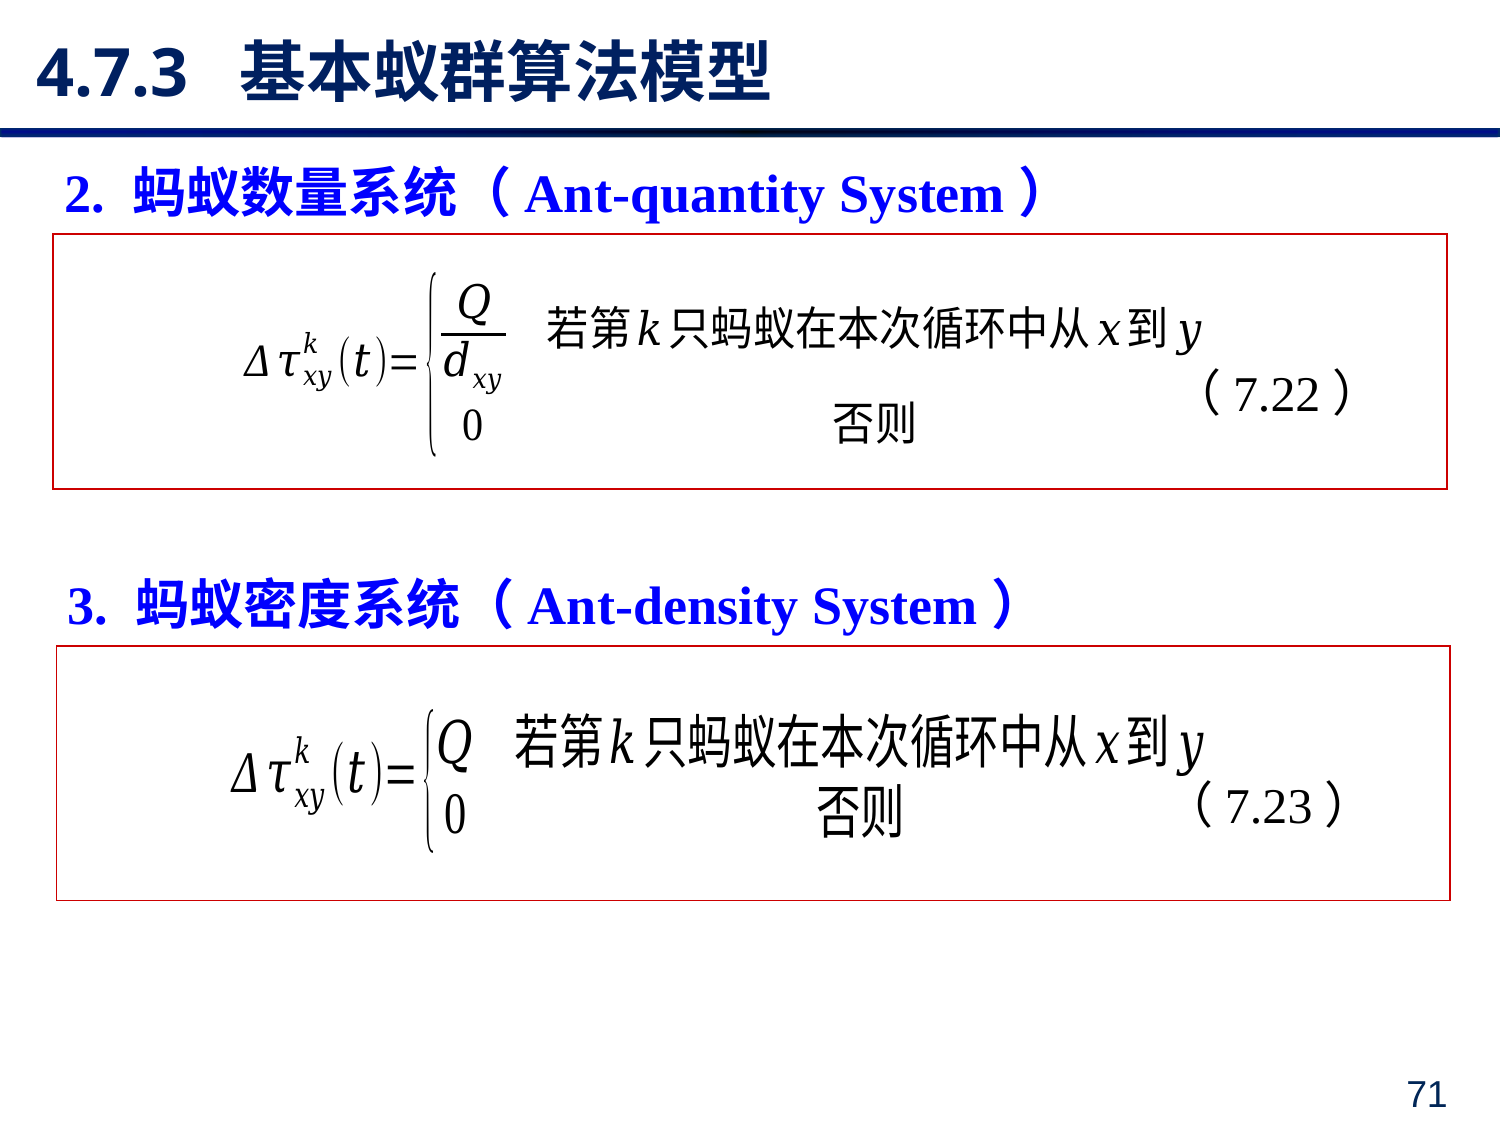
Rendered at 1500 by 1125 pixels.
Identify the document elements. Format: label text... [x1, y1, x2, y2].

title 4.7.3 基本蚁群算法模型 [21, 22, 1439, 116]
picture [0, 128, 1500, 138]
text_box （7.23） [56, 645, 1450, 901]
text_box 3. 蚂蚁密度系统（Ant-density System） [53, 562, 1454, 643]
text_box （7.22） [53, 234, 1447, 489]
text_box 2. 蚂蚁数量系统（Ant-quantity System） [50, 151, 1450, 232]
text_box 71 [1137, 1062, 1463, 1122]
